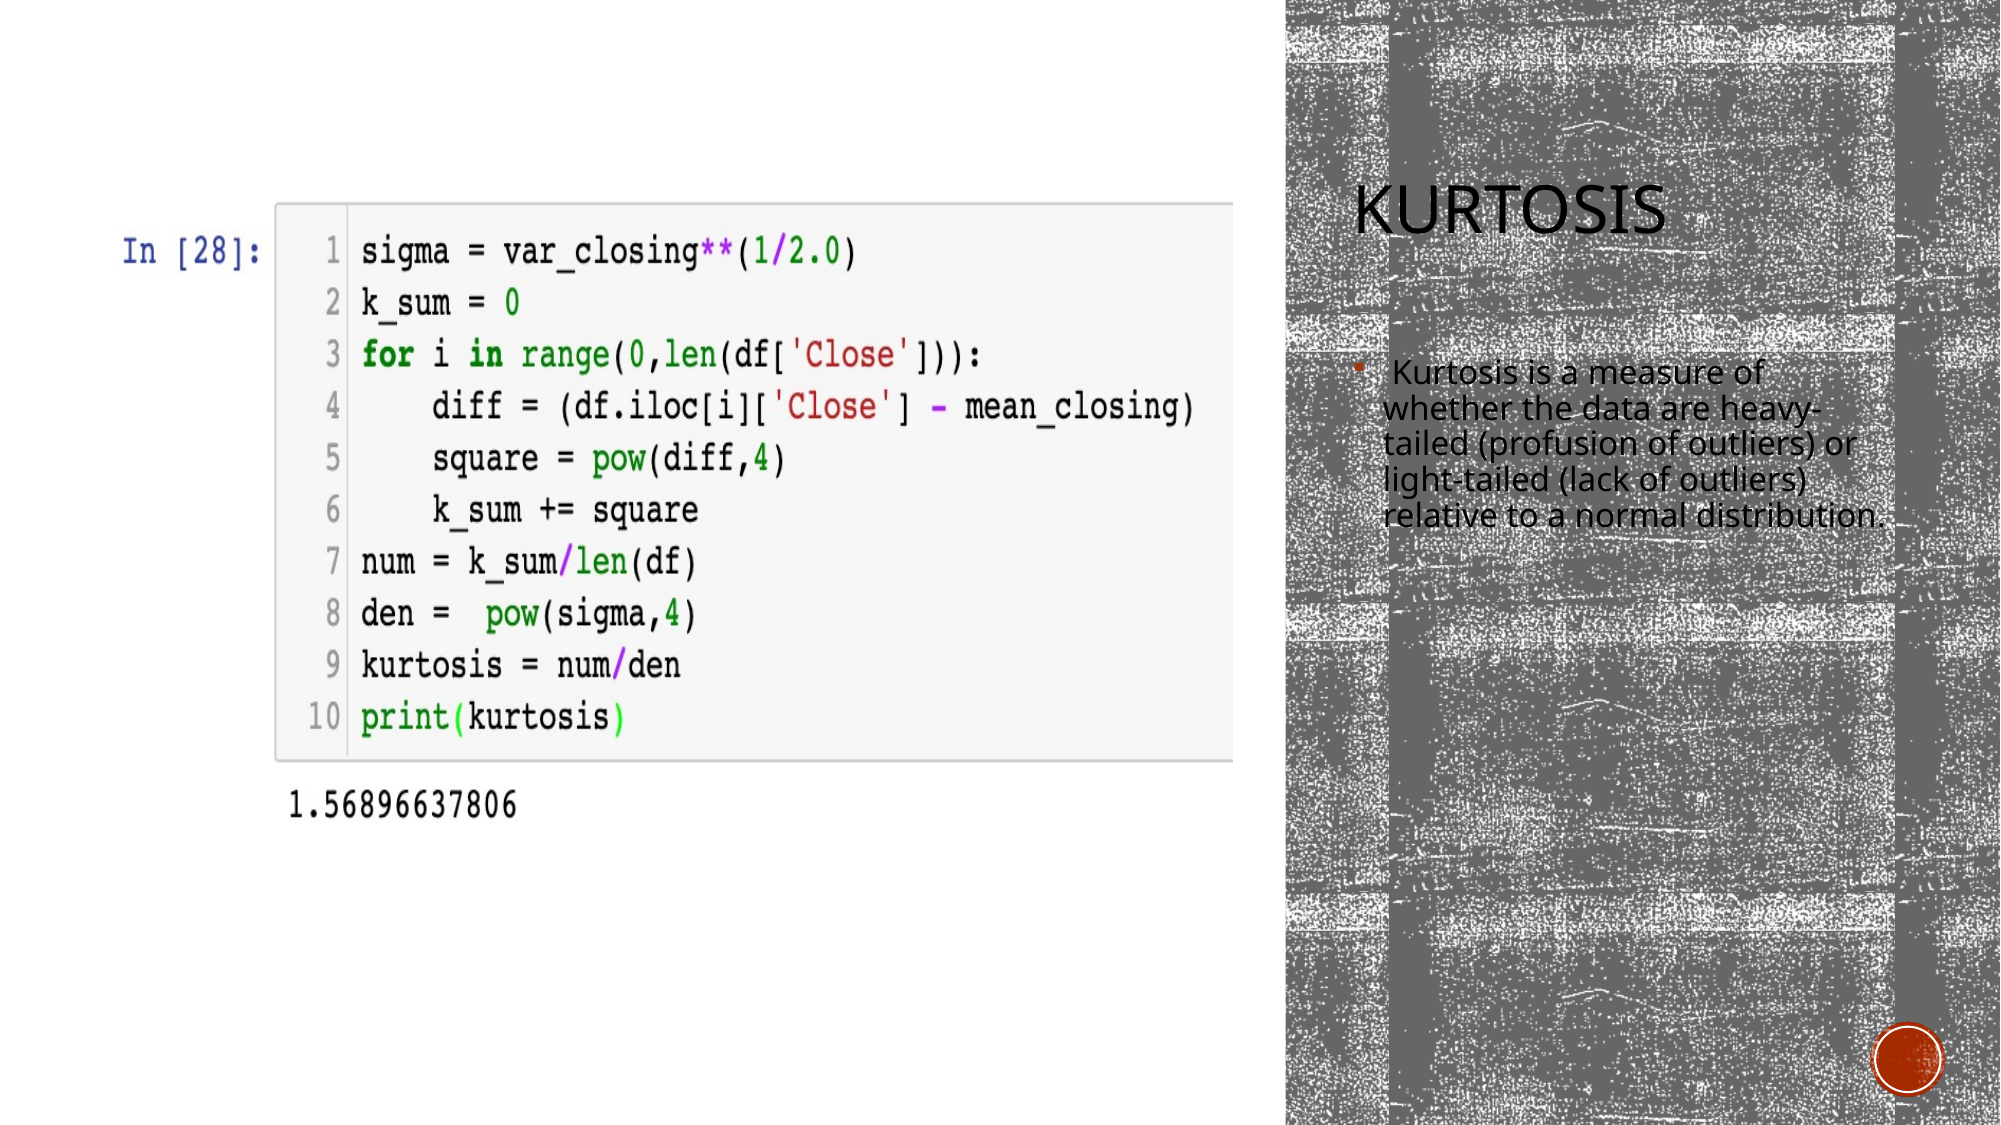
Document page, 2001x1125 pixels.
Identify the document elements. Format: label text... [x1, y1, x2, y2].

title Kurtosis [1338, 79, 1920, 344]
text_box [1872, 1024, 1943, 1096]
list Kurtosis is a measure of whether the data are heavy-tailed (profusion of outliers) or light-tailed (lack of outliers) relative to a normal distribution. [1338, 348, 1920, 1013]
text_box [1284, 0, 2000, 1125]
picture [103, 178, 1233, 857]
